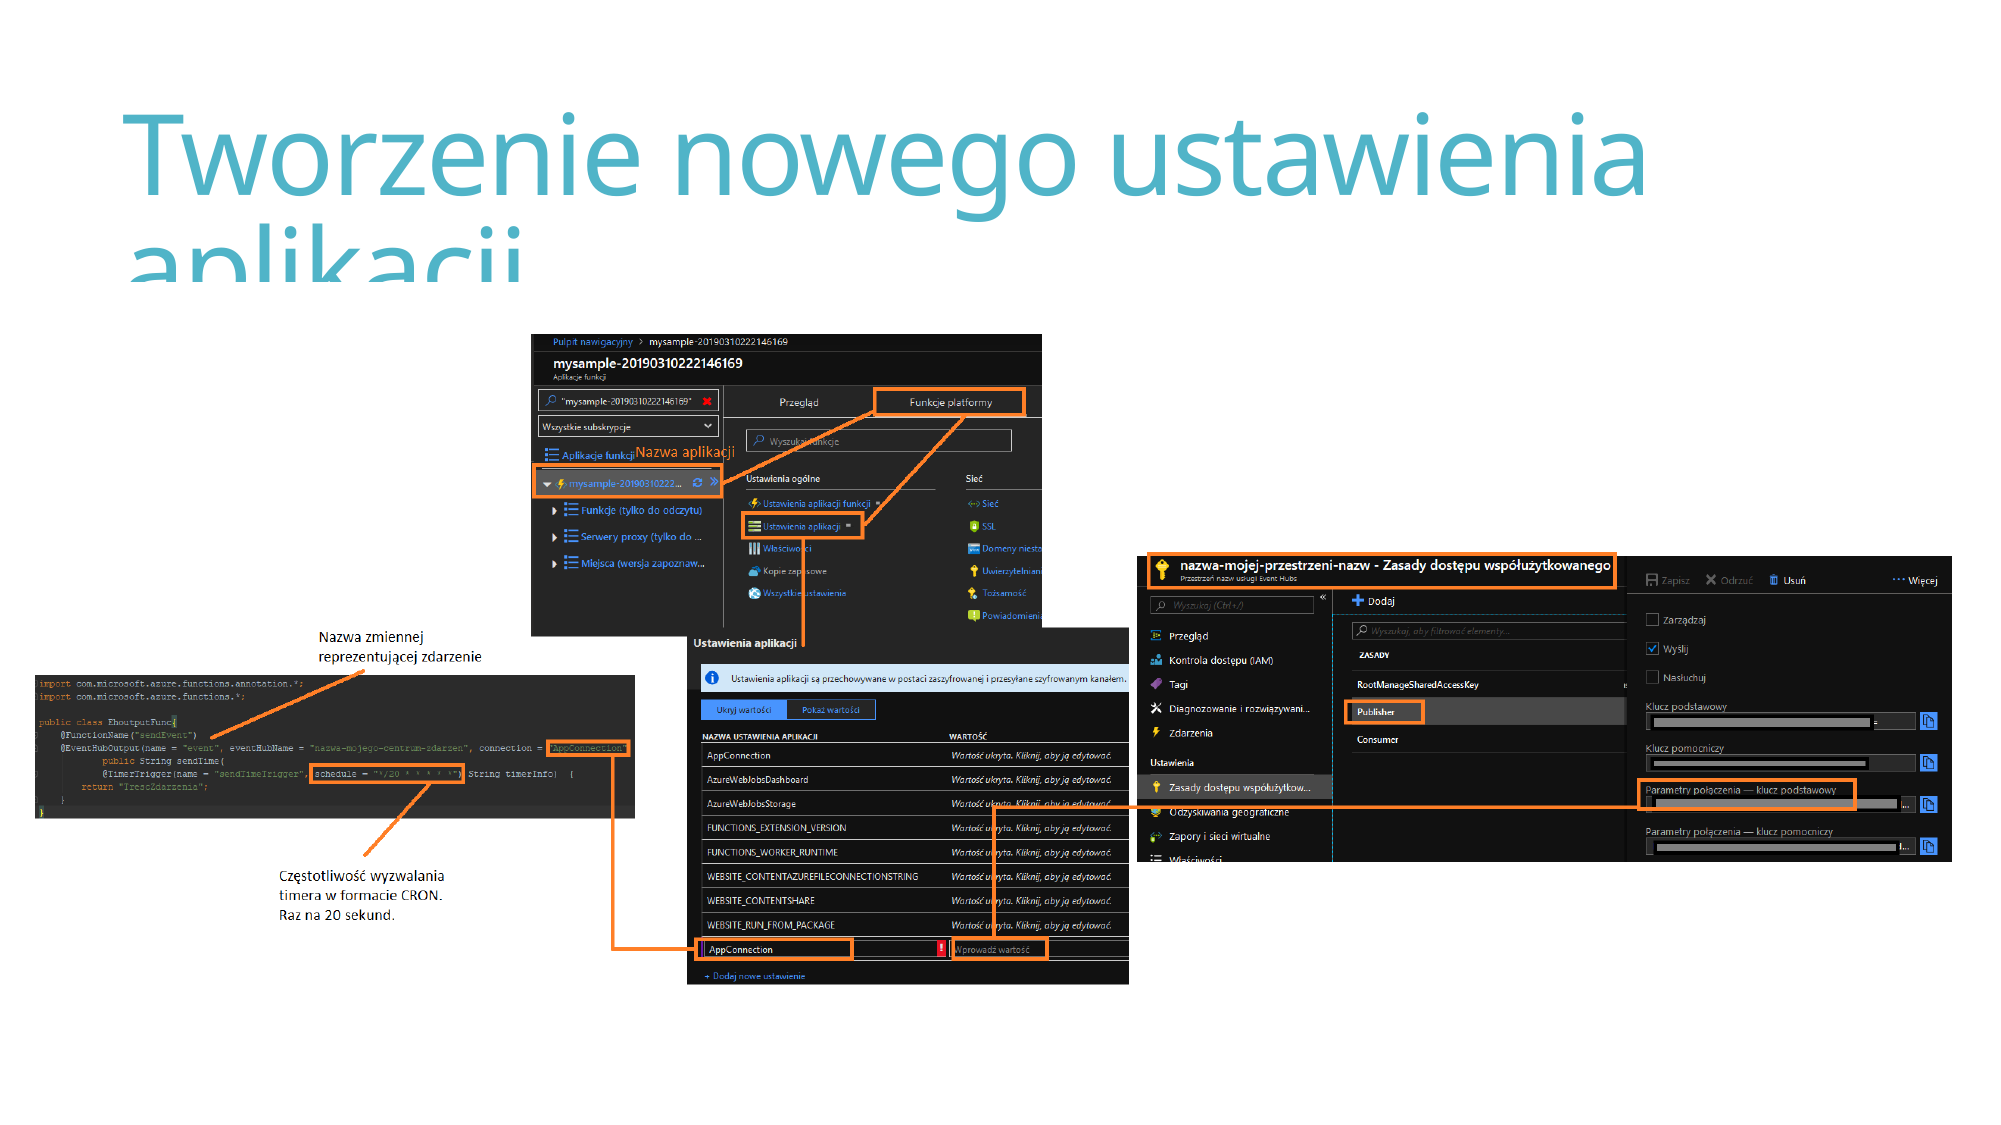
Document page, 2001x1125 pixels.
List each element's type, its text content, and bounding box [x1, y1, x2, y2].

picture [0, 282, 1962, 994]
title Tworzenie nowego ustawienia aplikacji [107, 81, 1875, 282]
